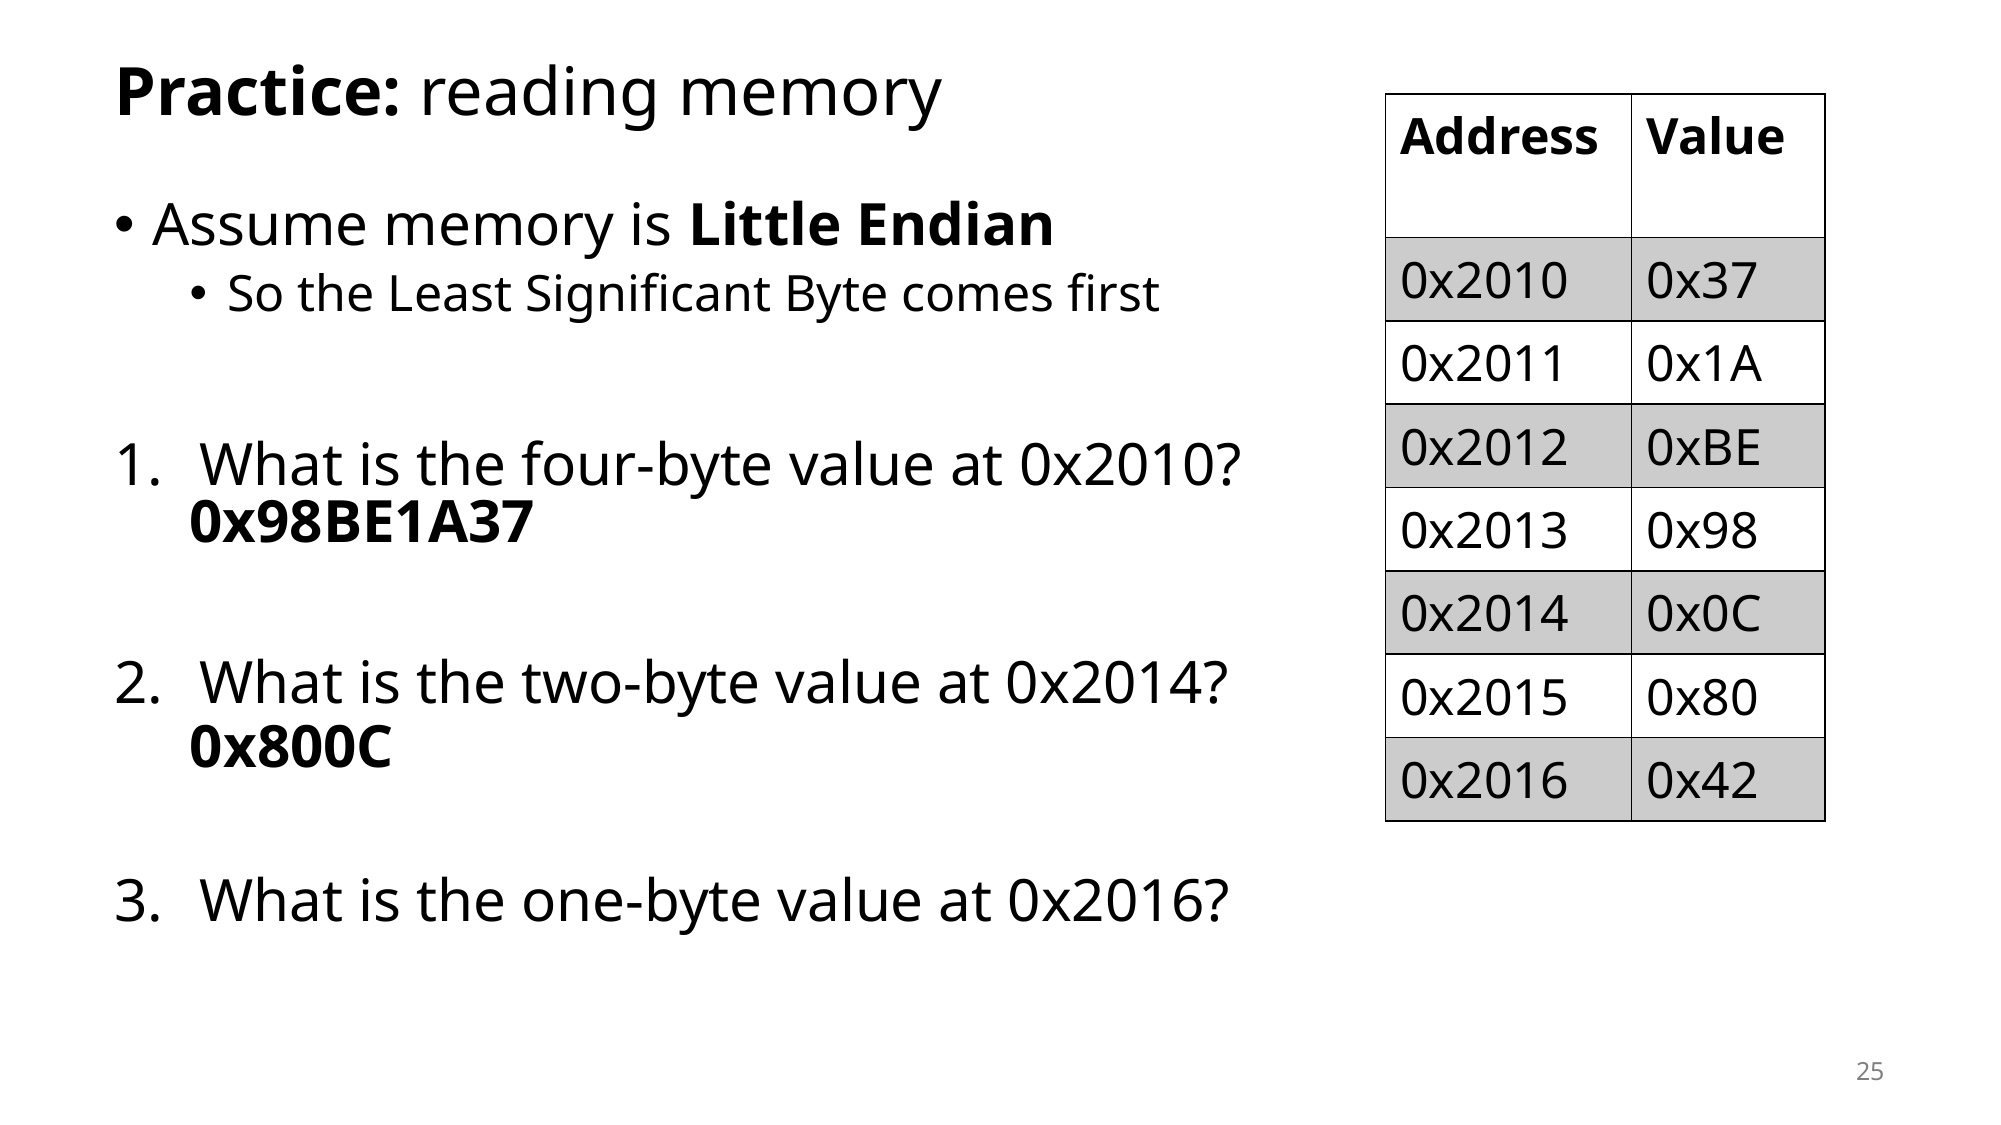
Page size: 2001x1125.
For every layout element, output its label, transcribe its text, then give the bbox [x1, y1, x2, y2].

title Practice: reading memory [99, 37, 1900, 150]
table_cell 0x0C [1632, 572, 1824, 653]
table_cell 0x2015 [1386, 655, 1631, 737]
table_cell 0x2012 [1386, 405, 1631, 487]
table_cell 0x2010 [1386, 238, 1631, 320]
table_cell 0x37 [1632, 238, 1824, 320]
table_header Address [1386, 95, 1631, 237]
table_cell 0xBE [1632, 405, 1824, 487]
table_header Value [1632, 95, 1824, 237]
slide_number 25 [1749, 1042, 1900, 1103]
table_cell 0x2013 [1386, 488, 1631, 570]
text_box 0x800C [175, 701, 1176, 787]
text_box 0x98BE1A37 [175, 476, 632, 562]
table_cell 0x1A [1632, 322, 1824, 403]
table_cell 0x2016 [1386, 738, 1631, 820]
table_cell 0x2014 [1386, 572, 1631, 653]
table_cell 0x2011 [1386, 322, 1631, 403]
table_cell 0x98 [1632, 488, 1824, 570]
list Assume memory is Little Endian So the Least Significant Byte comes first What is the four-byte value at 0x2010? What is the two-byte value at 0x2014? What is the one-byte value at 0x2016? [99, 187, 1900, 1013]
table_cell 0x42 [1632, 738, 1824, 820]
table_cell 0x80 [1632, 655, 1824, 737]
